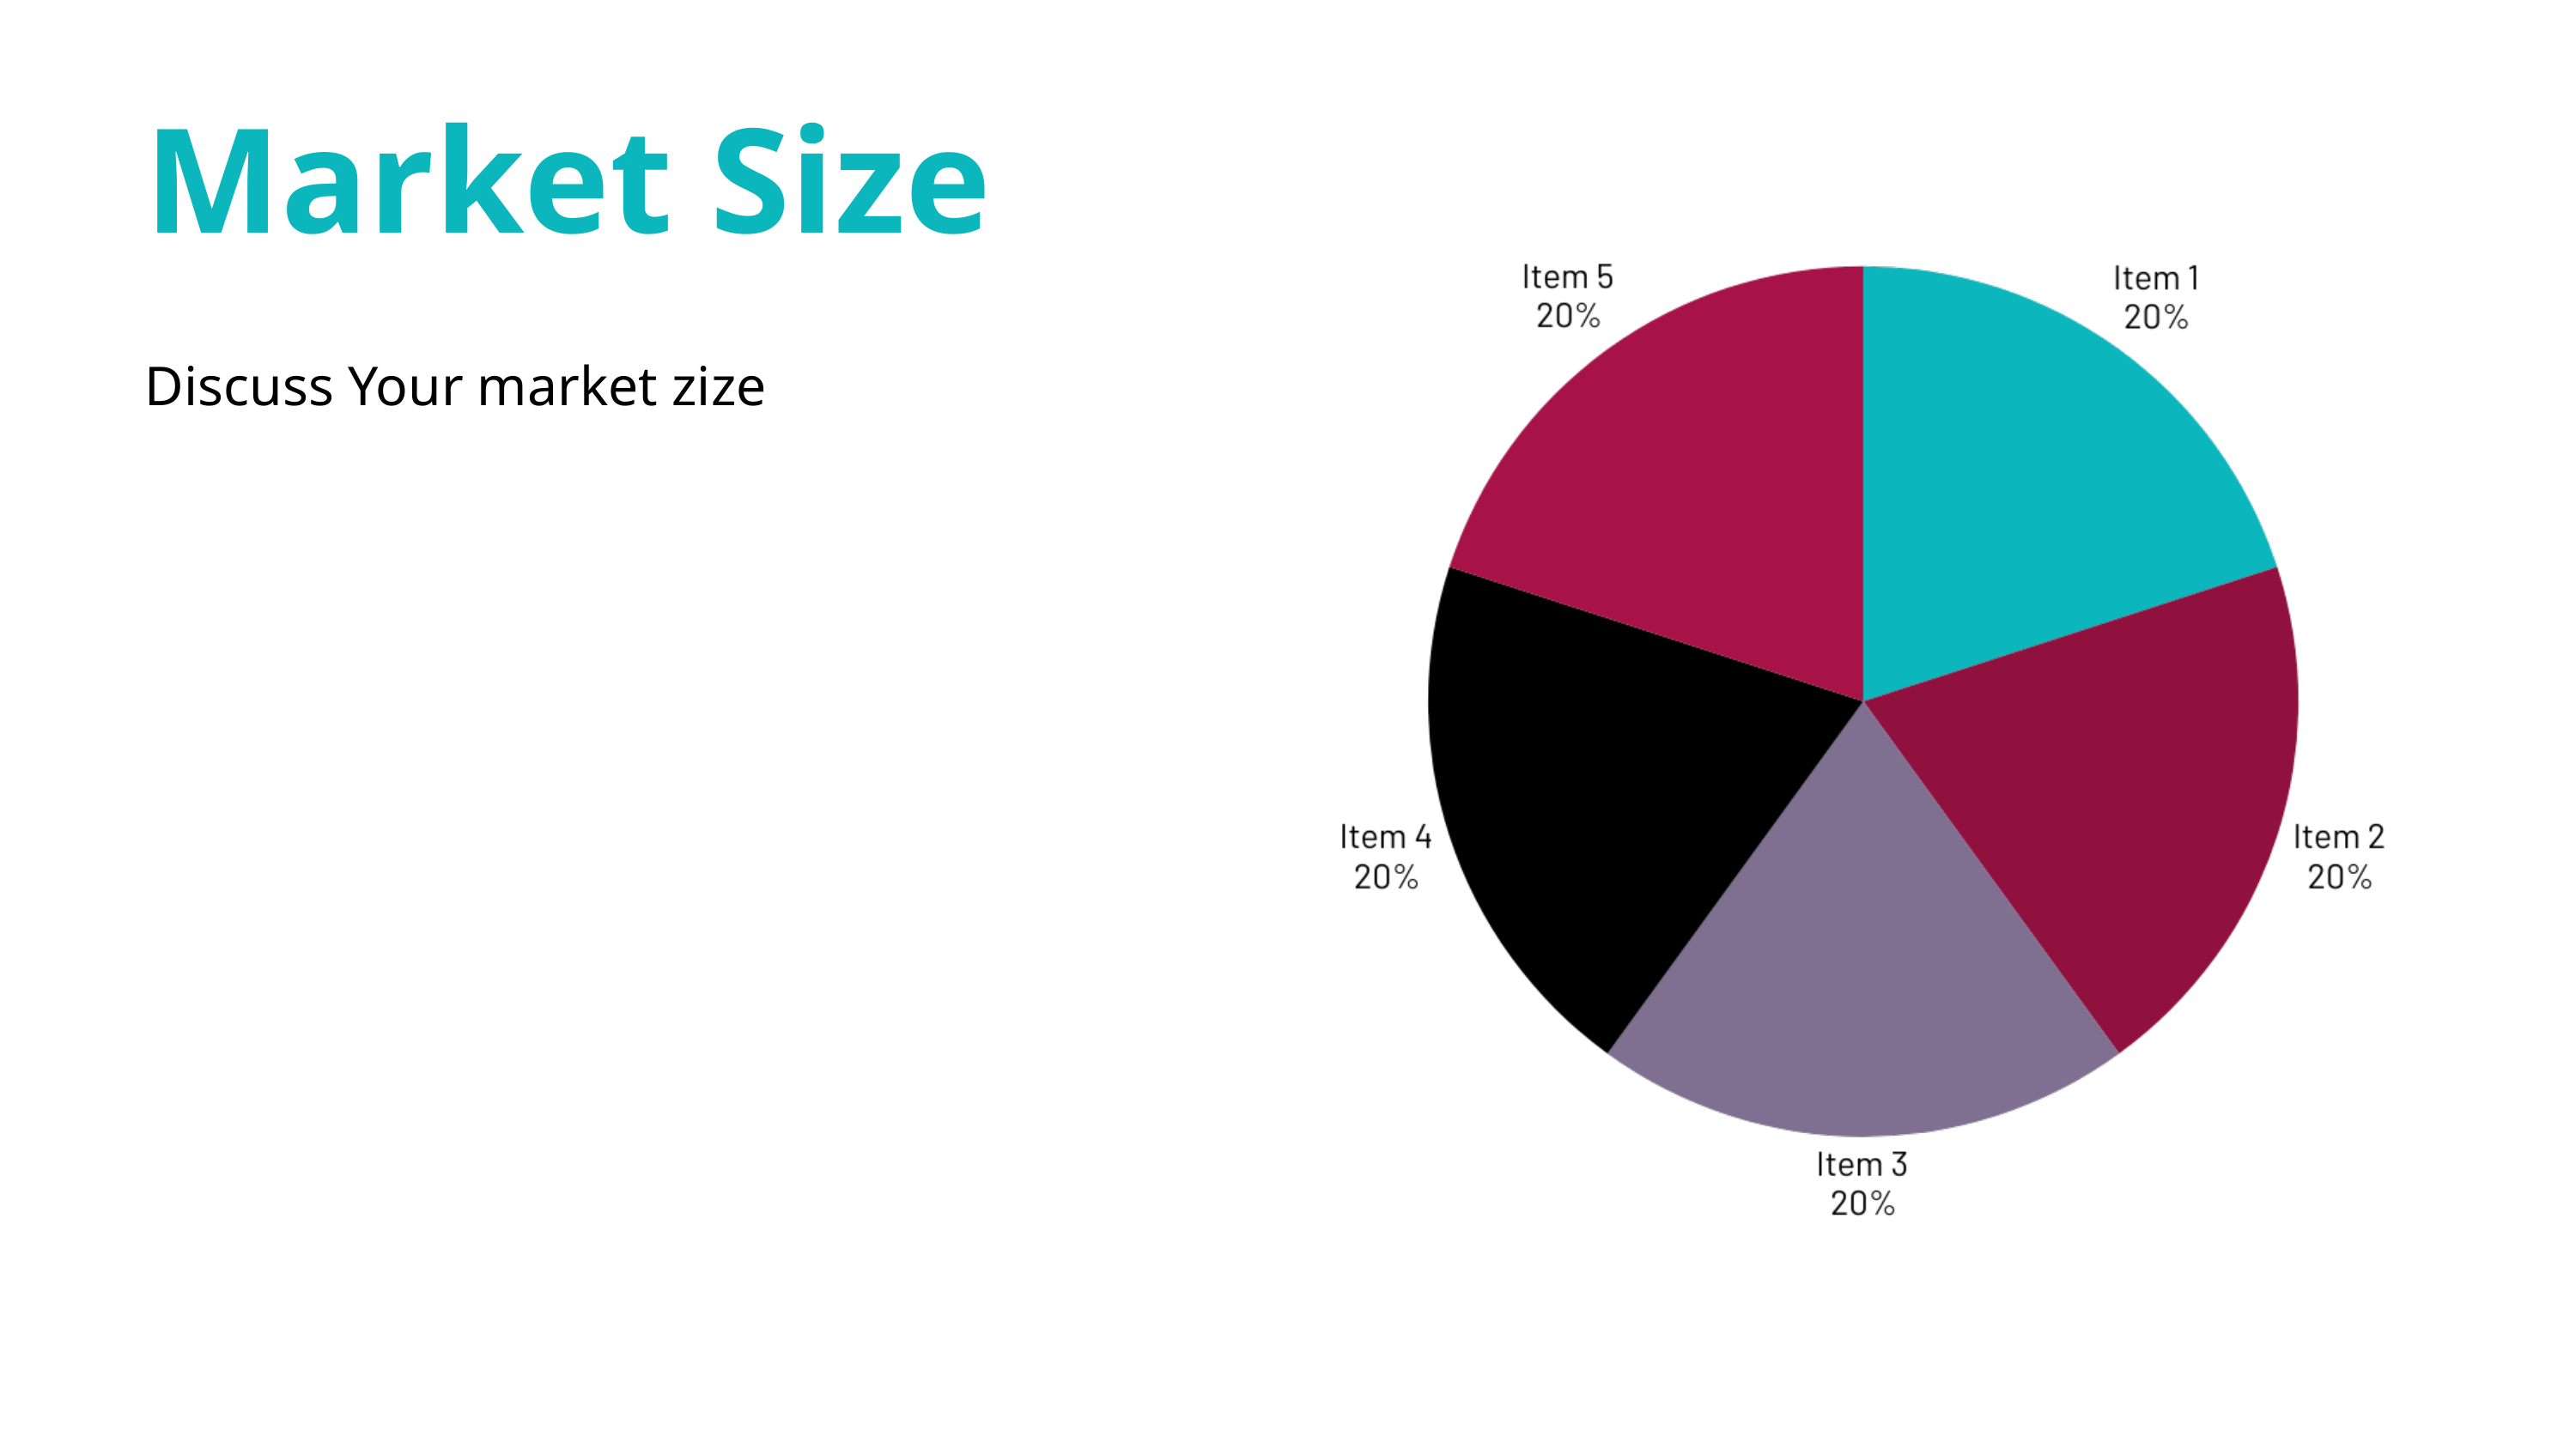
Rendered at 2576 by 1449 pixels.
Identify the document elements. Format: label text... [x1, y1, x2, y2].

text_box Market Size [144, 88, 1117, 262]
text_box Discuss Your market zize [144, 336, 1184, 492]
picture [1236, 155, 2492, 1321]
